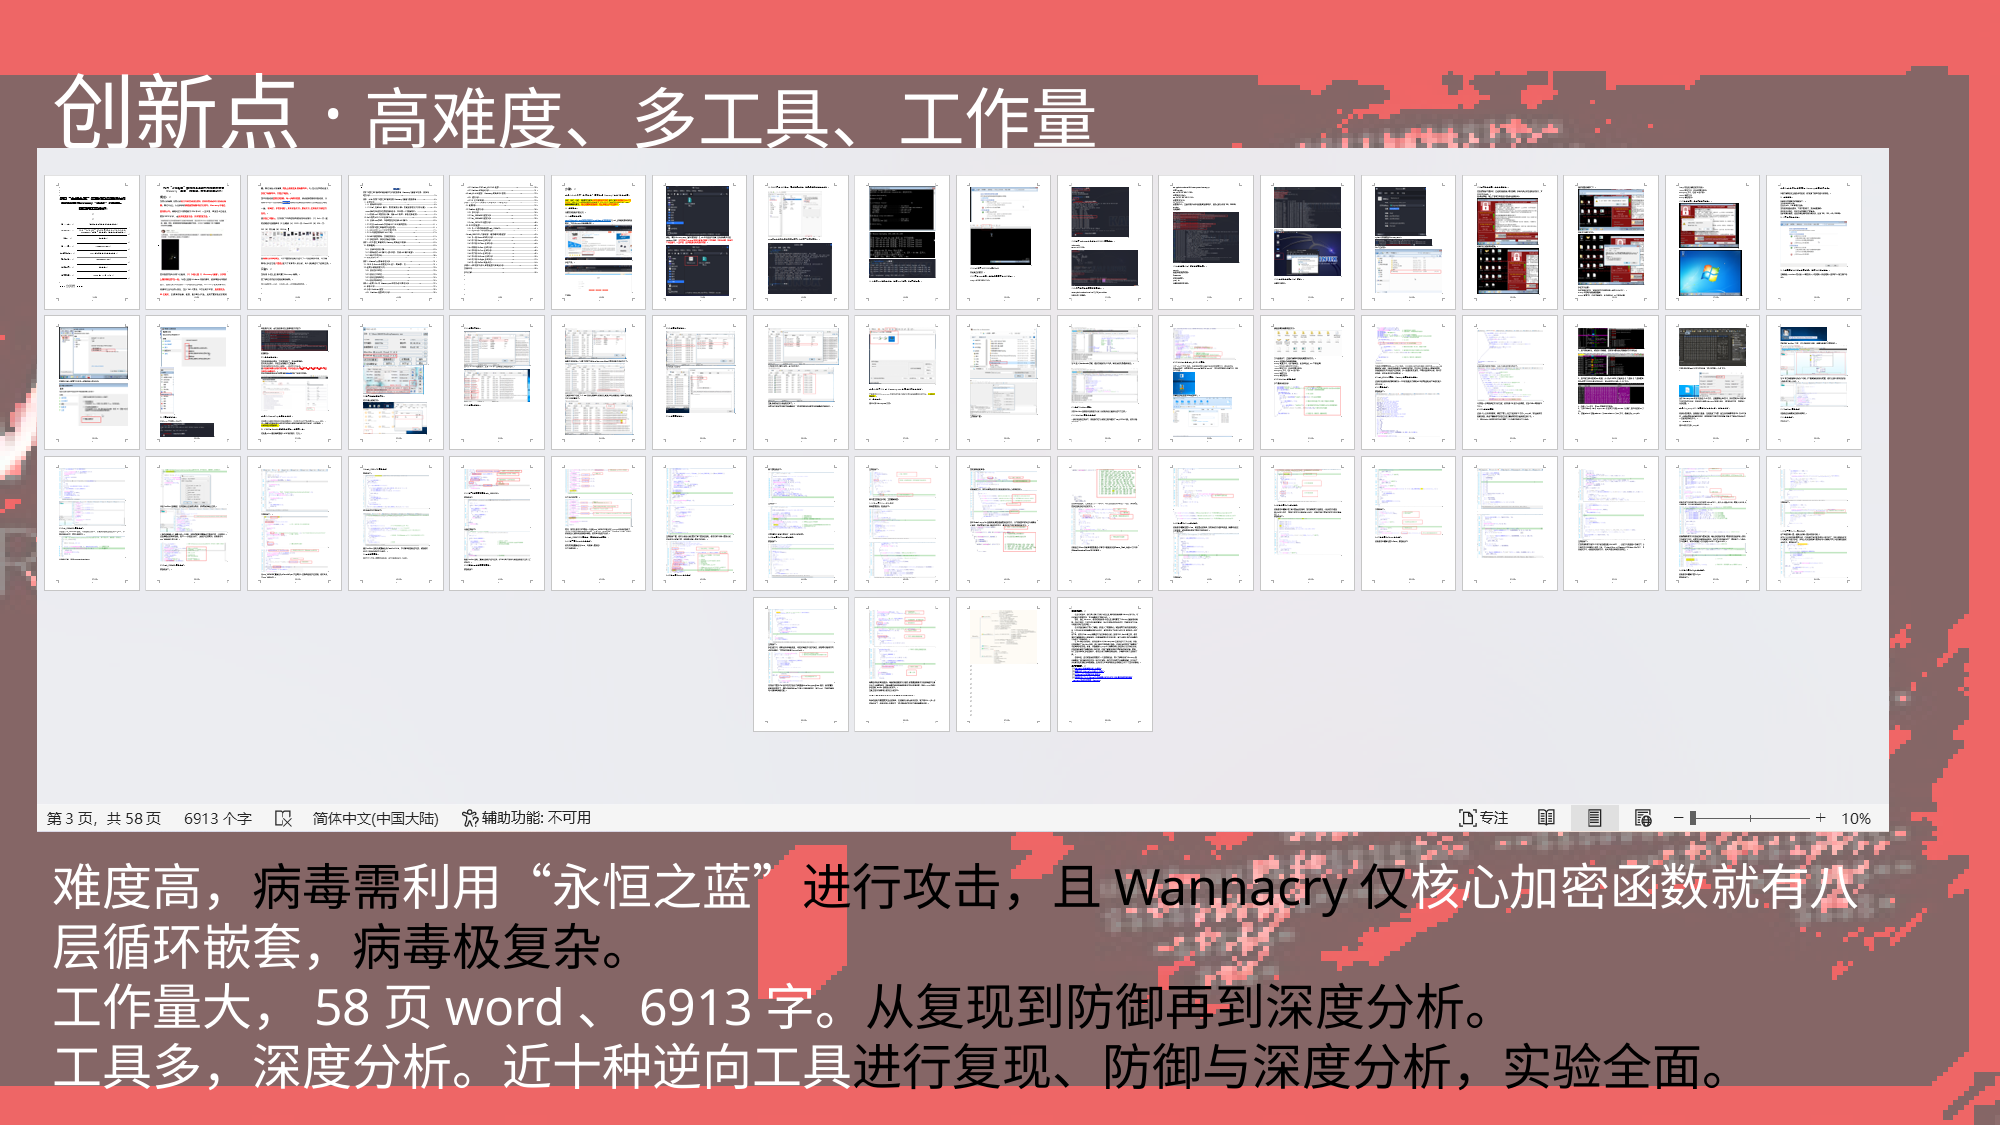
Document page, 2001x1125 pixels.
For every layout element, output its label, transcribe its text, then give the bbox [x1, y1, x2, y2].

text_box 创新点·高难度、多工具、工作量 [37, 53, 1180, 148]
text_box 难度高，病毒需利用“永恒之蓝”进行攻击，且Wannacry仅核心加密函数就有八层循环嵌套，病毒极复杂。 工作量大，58页word、6913字。从复现到防御再到深度分析。 工具多，深度分析。近十种逆向工具进行复现、防御与深度分析，实验全面。 [37, 847, 1889, 1103]
picture [37, 148, 1889, 832]
